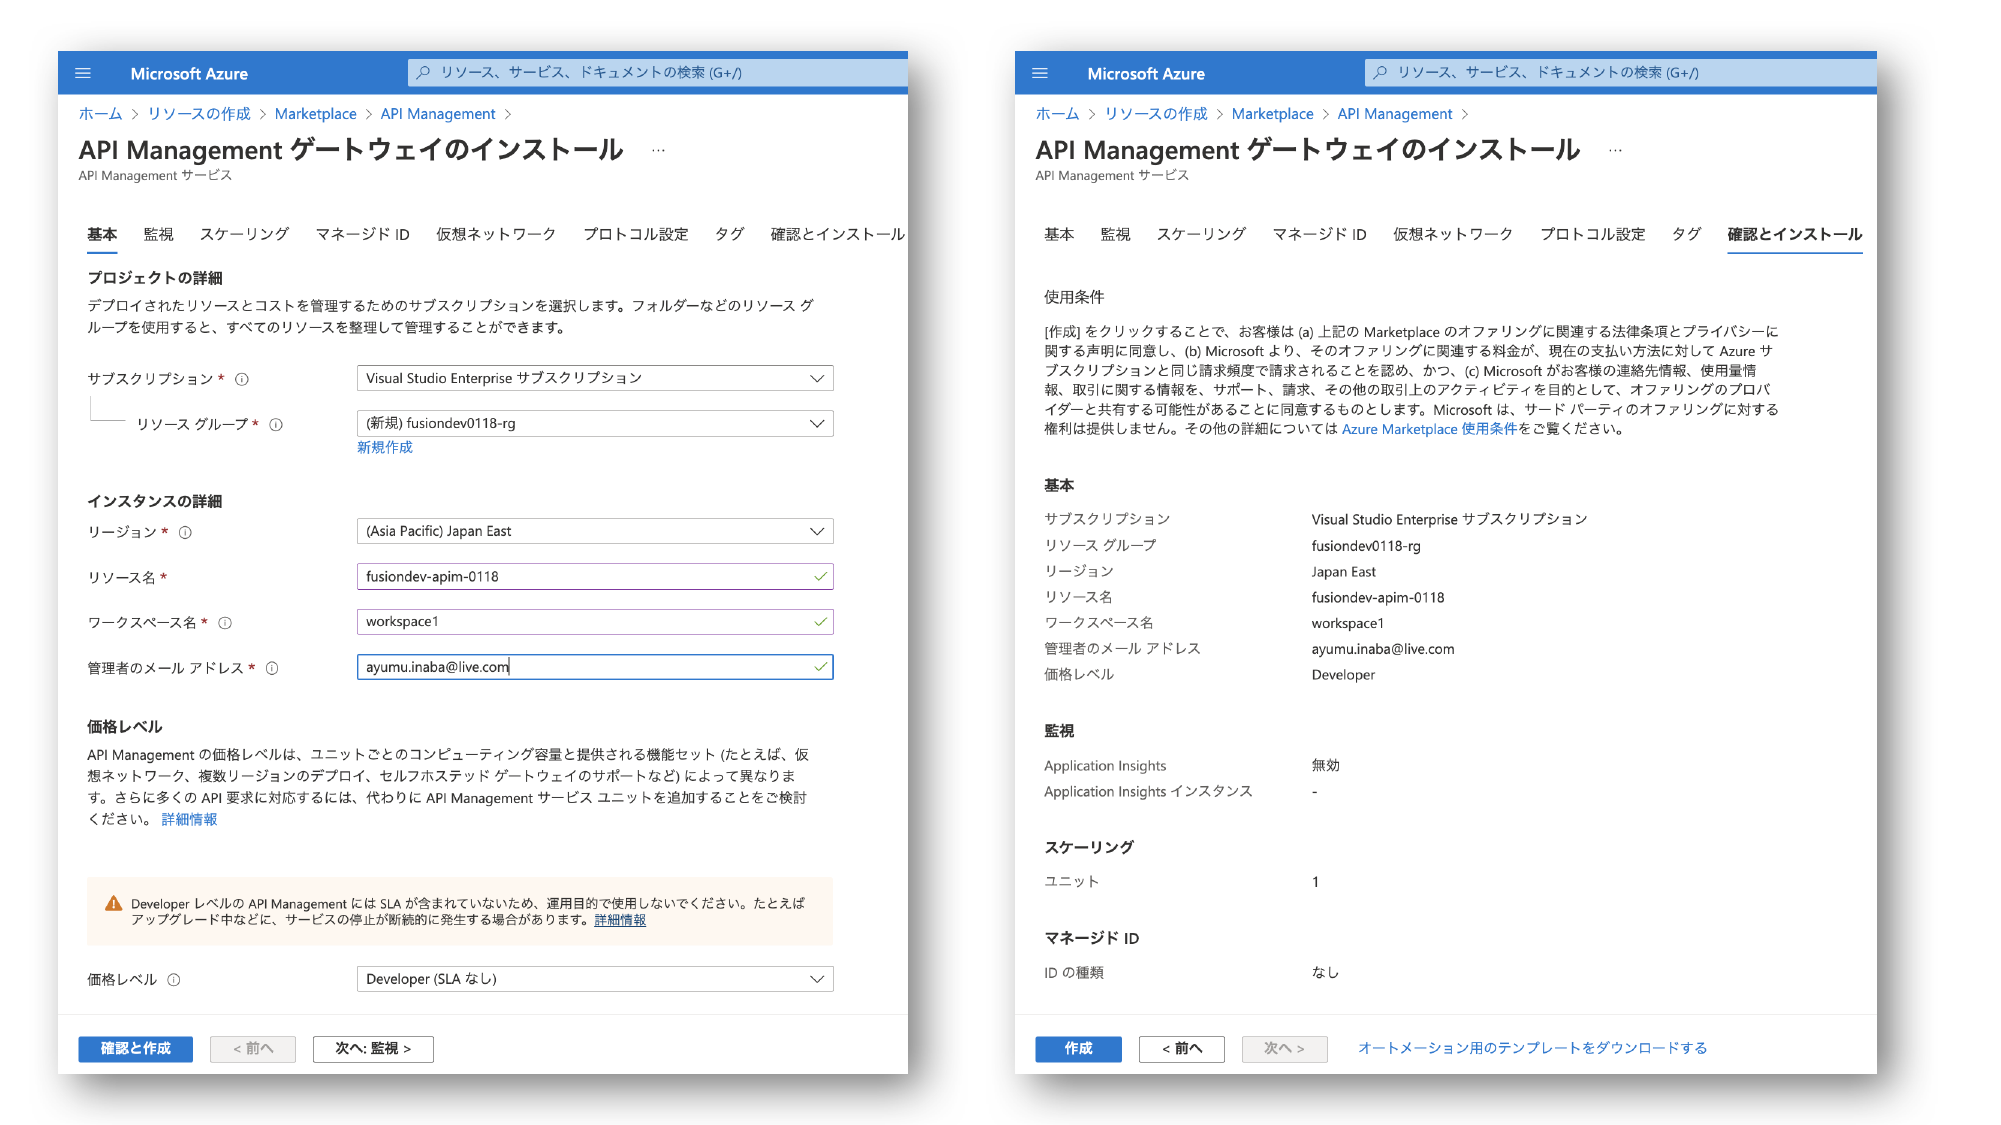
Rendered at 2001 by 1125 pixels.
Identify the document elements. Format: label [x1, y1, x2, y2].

picture [1015, 51, 1877, 1074]
picture [58, 51, 908, 1074]
